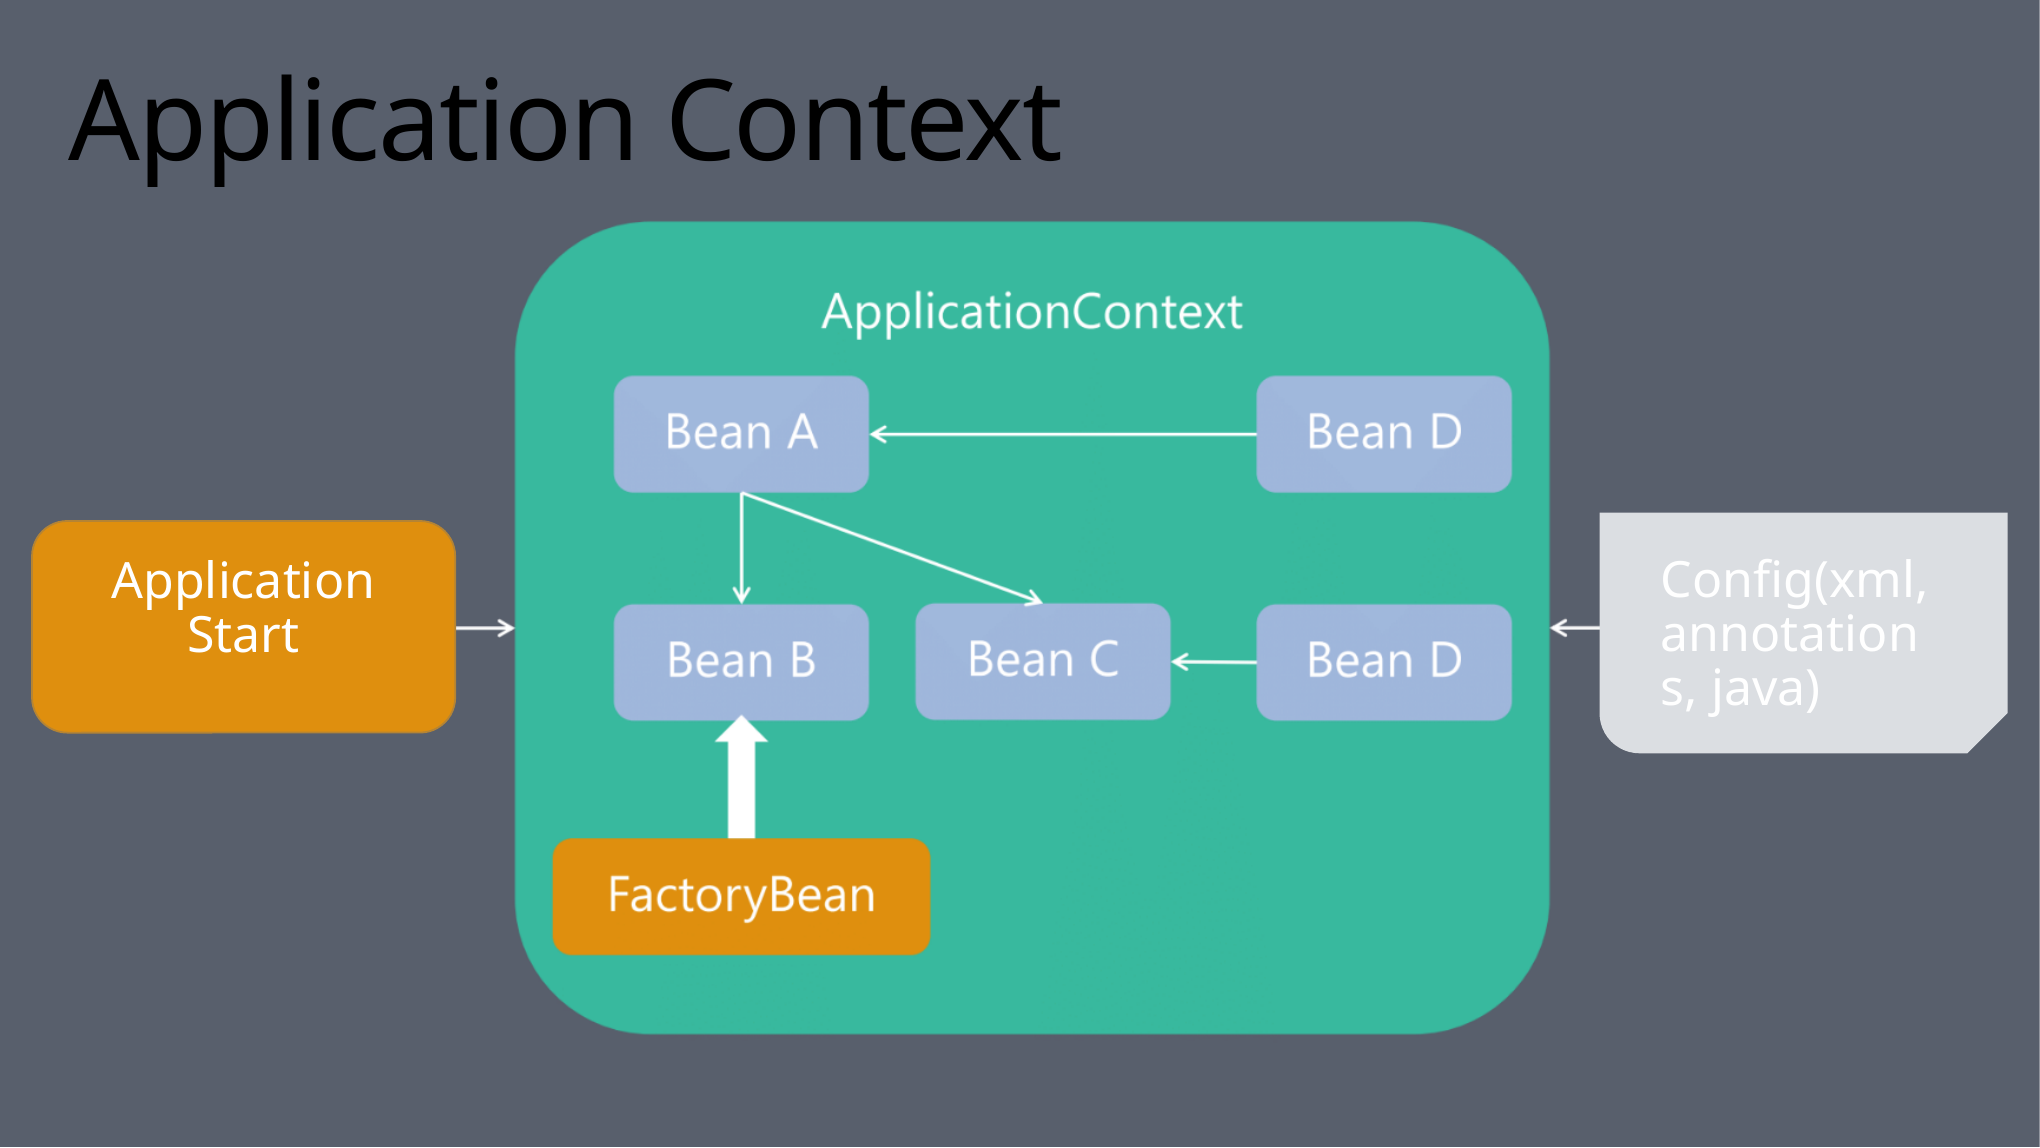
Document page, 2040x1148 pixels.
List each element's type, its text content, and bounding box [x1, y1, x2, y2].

picture [9, 195, 2031, 1128]
title Application Context [45, 48, 1996, 195]
